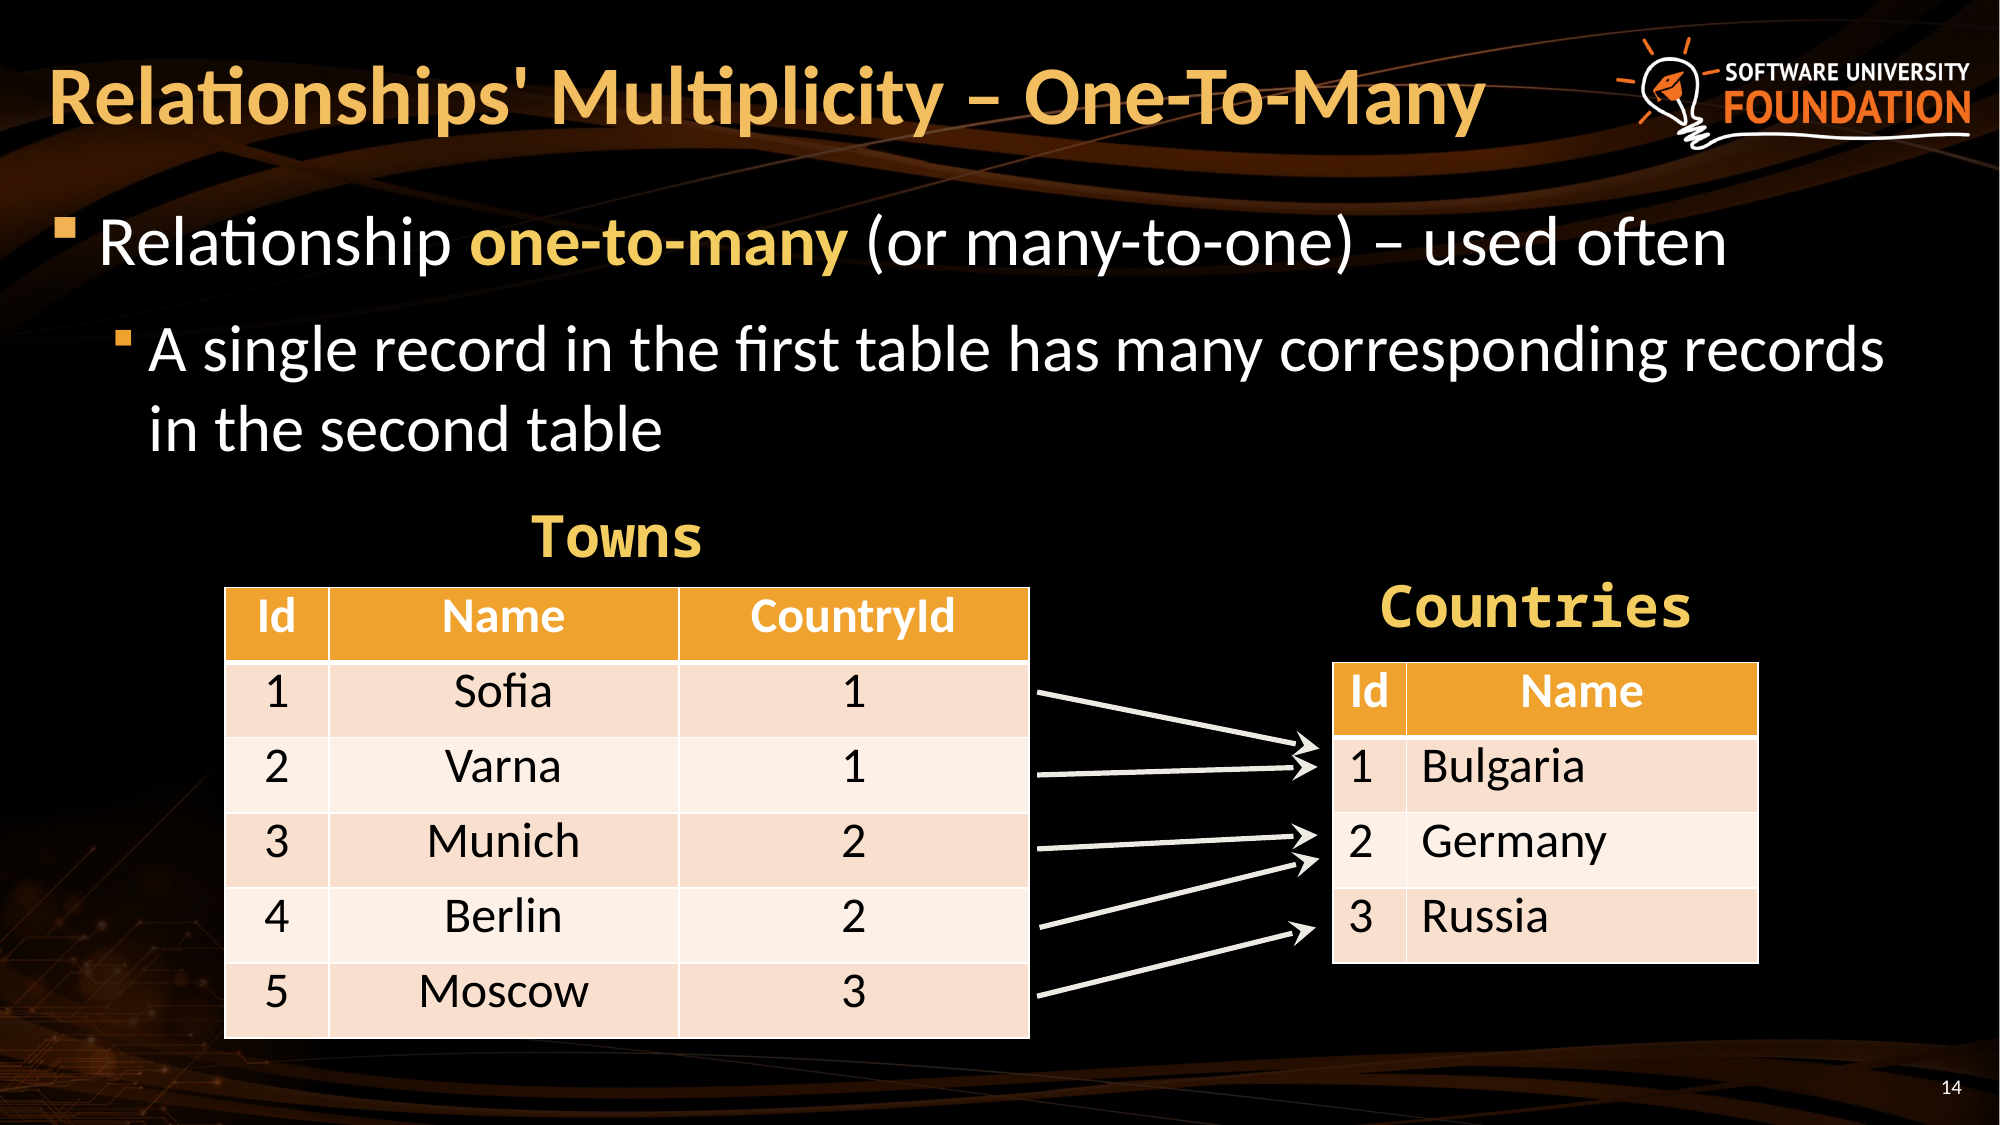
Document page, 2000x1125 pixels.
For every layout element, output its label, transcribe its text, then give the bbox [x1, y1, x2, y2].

table_cell 4 [226, 889, 328, 962]
table_header Id [226, 588, 328, 660]
text_box [1296, 853, 1320, 874]
table_header Id [1334, 663, 1406, 735]
table_cell Varna [330, 738, 678, 812]
text_box Countries [1364, 569, 1710, 648]
table_cell Moscow [330, 964, 678, 1037]
table_cell 2 [1334, 813, 1406, 887]
table_cell 3 [680, 964, 1028, 1037]
table_cell Russia [1407, 889, 1757, 962]
table_cell 3 [226, 814, 328, 887]
table_cell 1 [680, 738, 1028, 812]
table_header CountryId [680, 588, 1028, 660]
table_cell 3 [1334, 889, 1406, 962]
text_box [1296, 825, 1318, 847]
table_cell 5 [226, 964, 328, 1037]
text_box [1296, 757, 1318, 778]
picture [0, 0, 2000, 1125]
table_cell 1 [226, 665, 328, 737]
title Relationships' Multiplicity – One-To-Many [30, 6, 1602, 189]
text_box Towns [515, 499, 720, 578]
table_header Name [330, 588, 678, 660]
table_cell Berlin [330, 889, 678, 962]
table_cell 2 [680, 889, 1028, 962]
text_box [1297, 734, 1320, 755]
list Relationship one-to-many (or many-to-one) – used often A single record in the first table has many corresponding records in the second table [31, 188, 1968, 1103]
table_cell 1 [680, 665, 1028, 737]
table_cell 1 [1334, 740, 1406, 812]
text_box [1293, 922, 1316, 943]
table_cell 2 [680, 814, 1028, 887]
table_cell 2 [226, 738, 328, 812]
table_cell Bulgaria [1407, 740, 1757, 812]
table_cell Germany [1407, 813, 1757, 887]
table_cell Munich [330, 814, 678, 887]
table_header Name [1407, 663, 1757, 735]
table_cell Sofia [330, 665, 678, 737]
